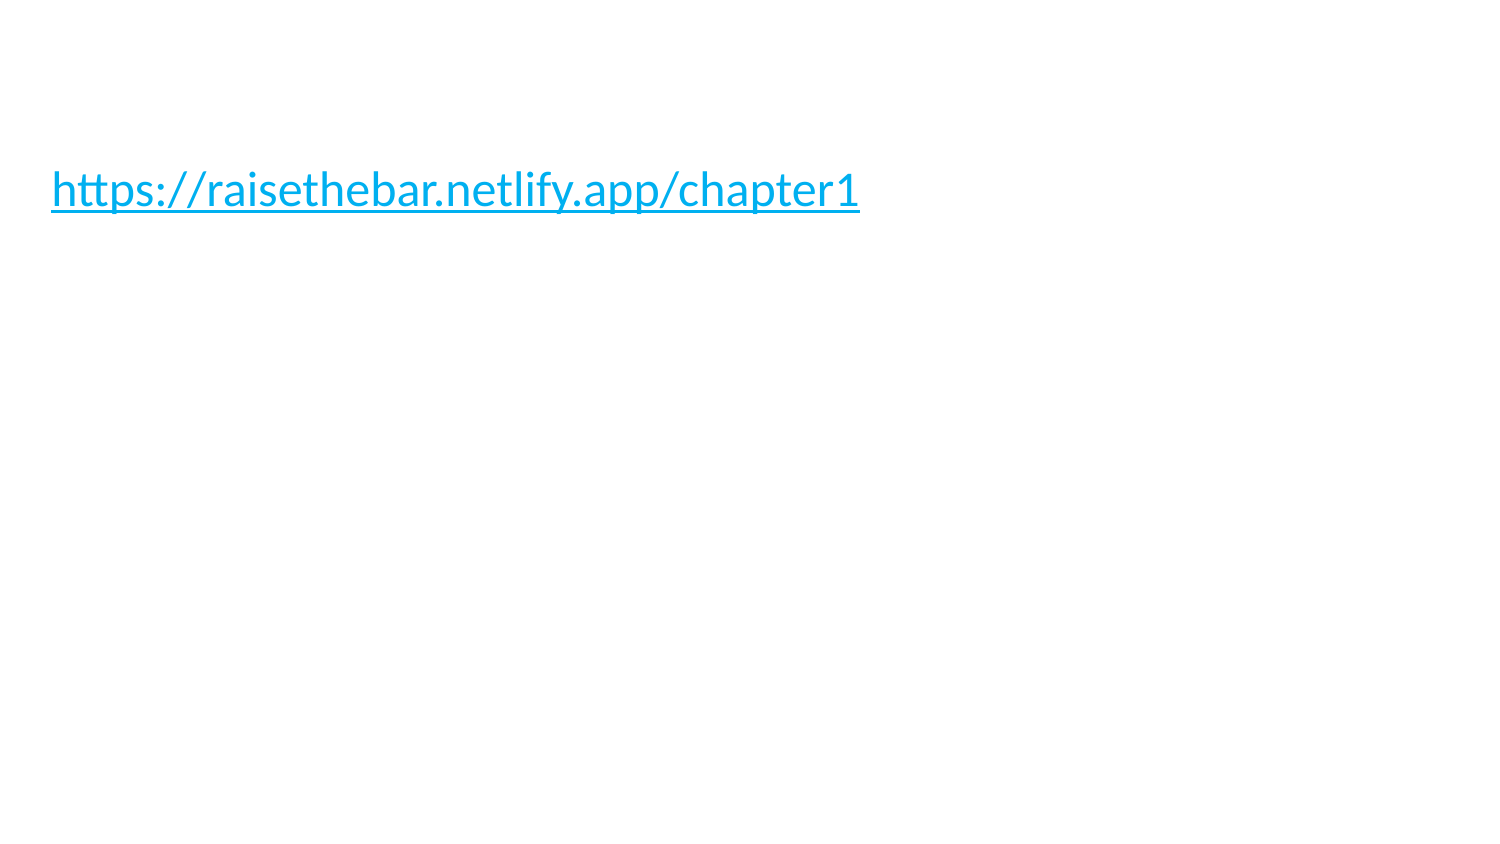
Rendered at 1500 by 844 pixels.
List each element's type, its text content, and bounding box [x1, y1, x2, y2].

list https://raisethebar.netlify.app/chapter1 [25, 148, 1475, 762]
